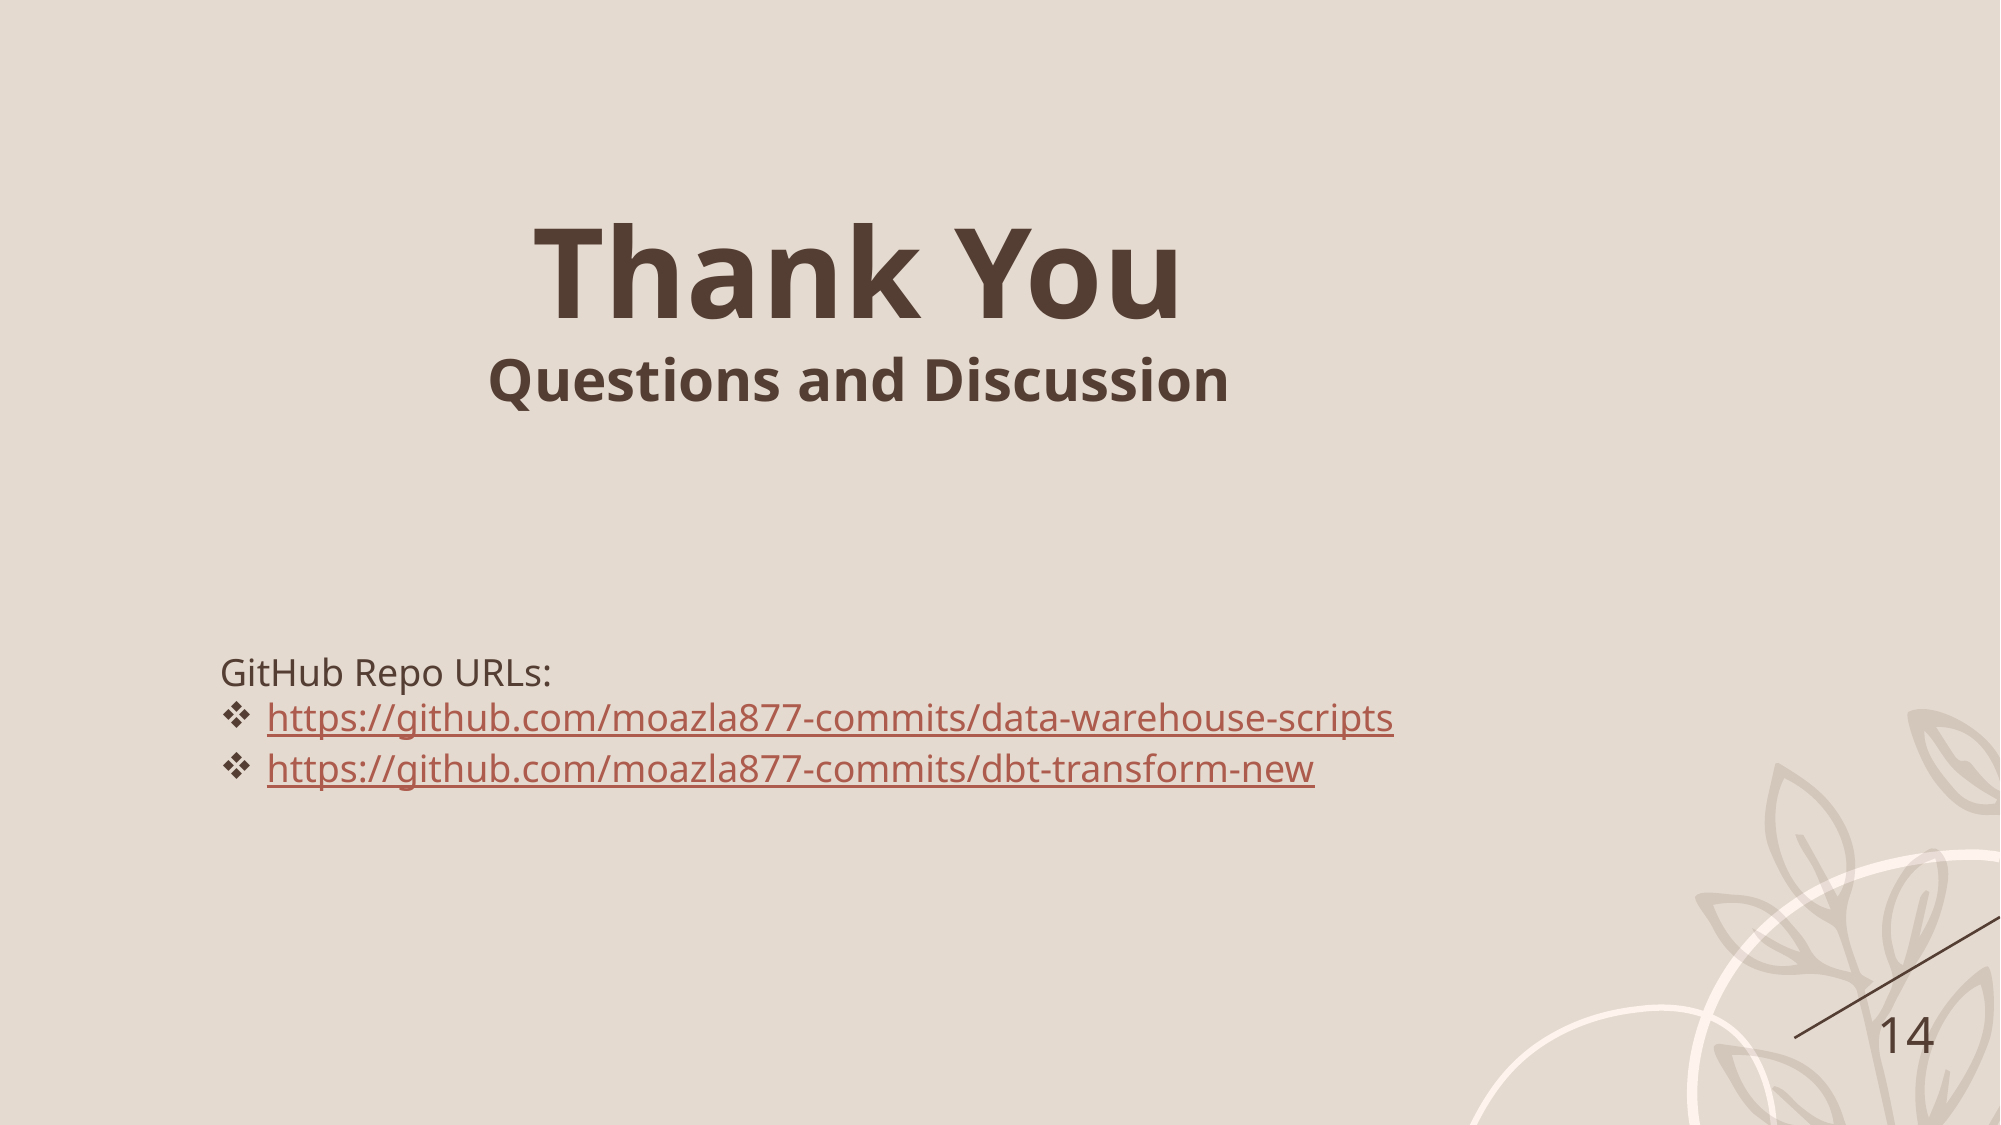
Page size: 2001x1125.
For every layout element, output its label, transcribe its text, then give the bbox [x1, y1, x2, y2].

text_box Thank You Questions and Discussion [147, 186, 1571, 421]
text_box GitHub Repo URLs: https://github.com/moazla877-commits/data-warehouse-scripts https://github.com/moazla877-commits/dbt-transform-new [205, 641, 1628, 849]
slide_number 14 [1862, 964, 1971, 1112]
